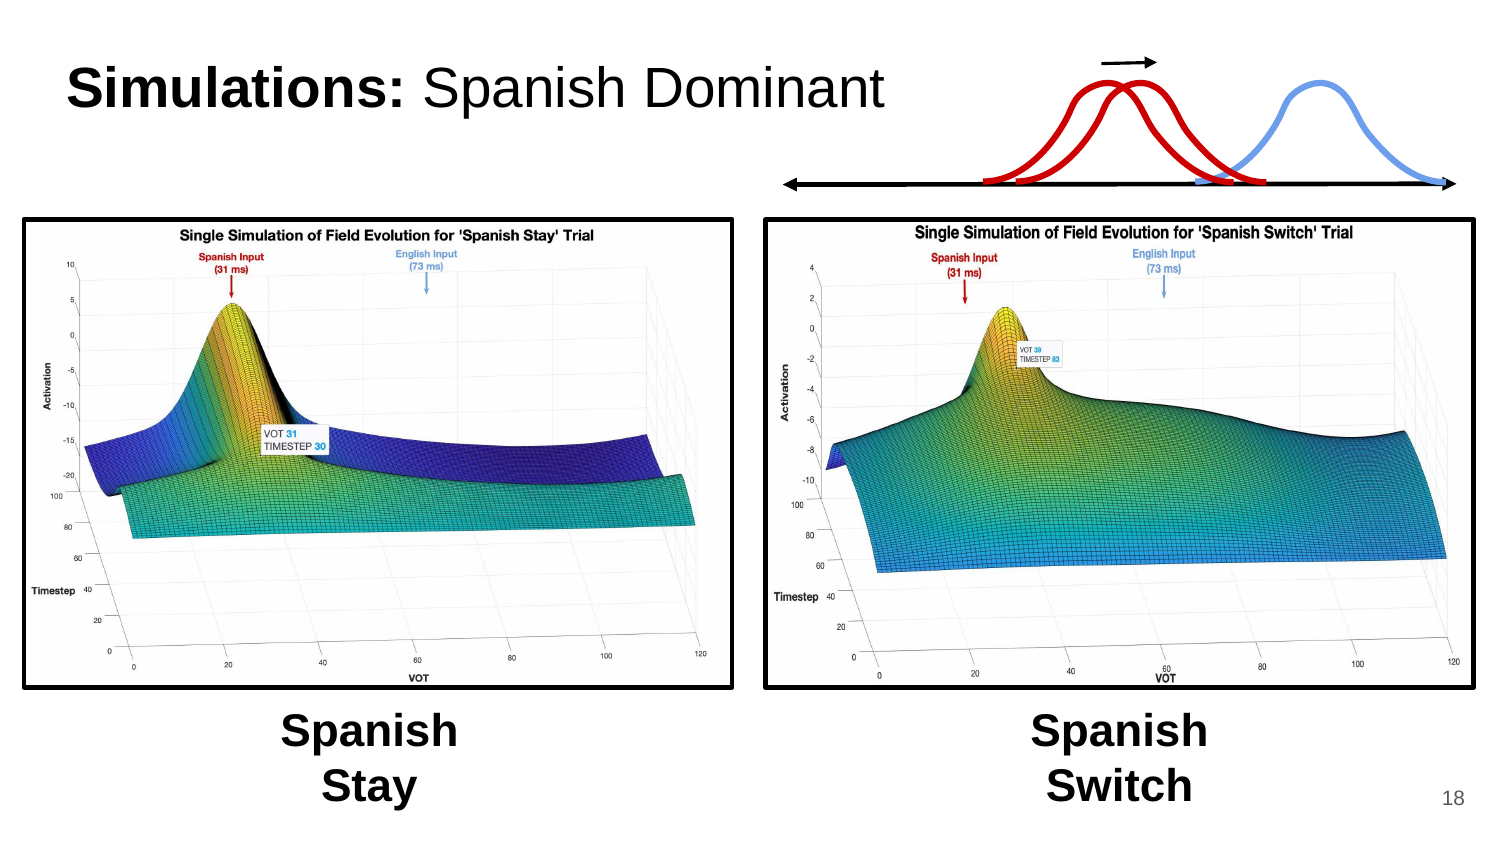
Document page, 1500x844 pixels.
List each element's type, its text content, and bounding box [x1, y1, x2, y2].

slide_number 18 [1389, 764, 1480, 830]
picture [26, 221, 731, 686]
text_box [782, 61, 1457, 185]
text_box Spanish Switch [964, 694, 1275, 828]
title Simulations: Spanish Dominant [51, 35, 1449, 130]
picture [767, 221, 1472, 686]
text_box Spanish Stay [214, 694, 525, 828]
